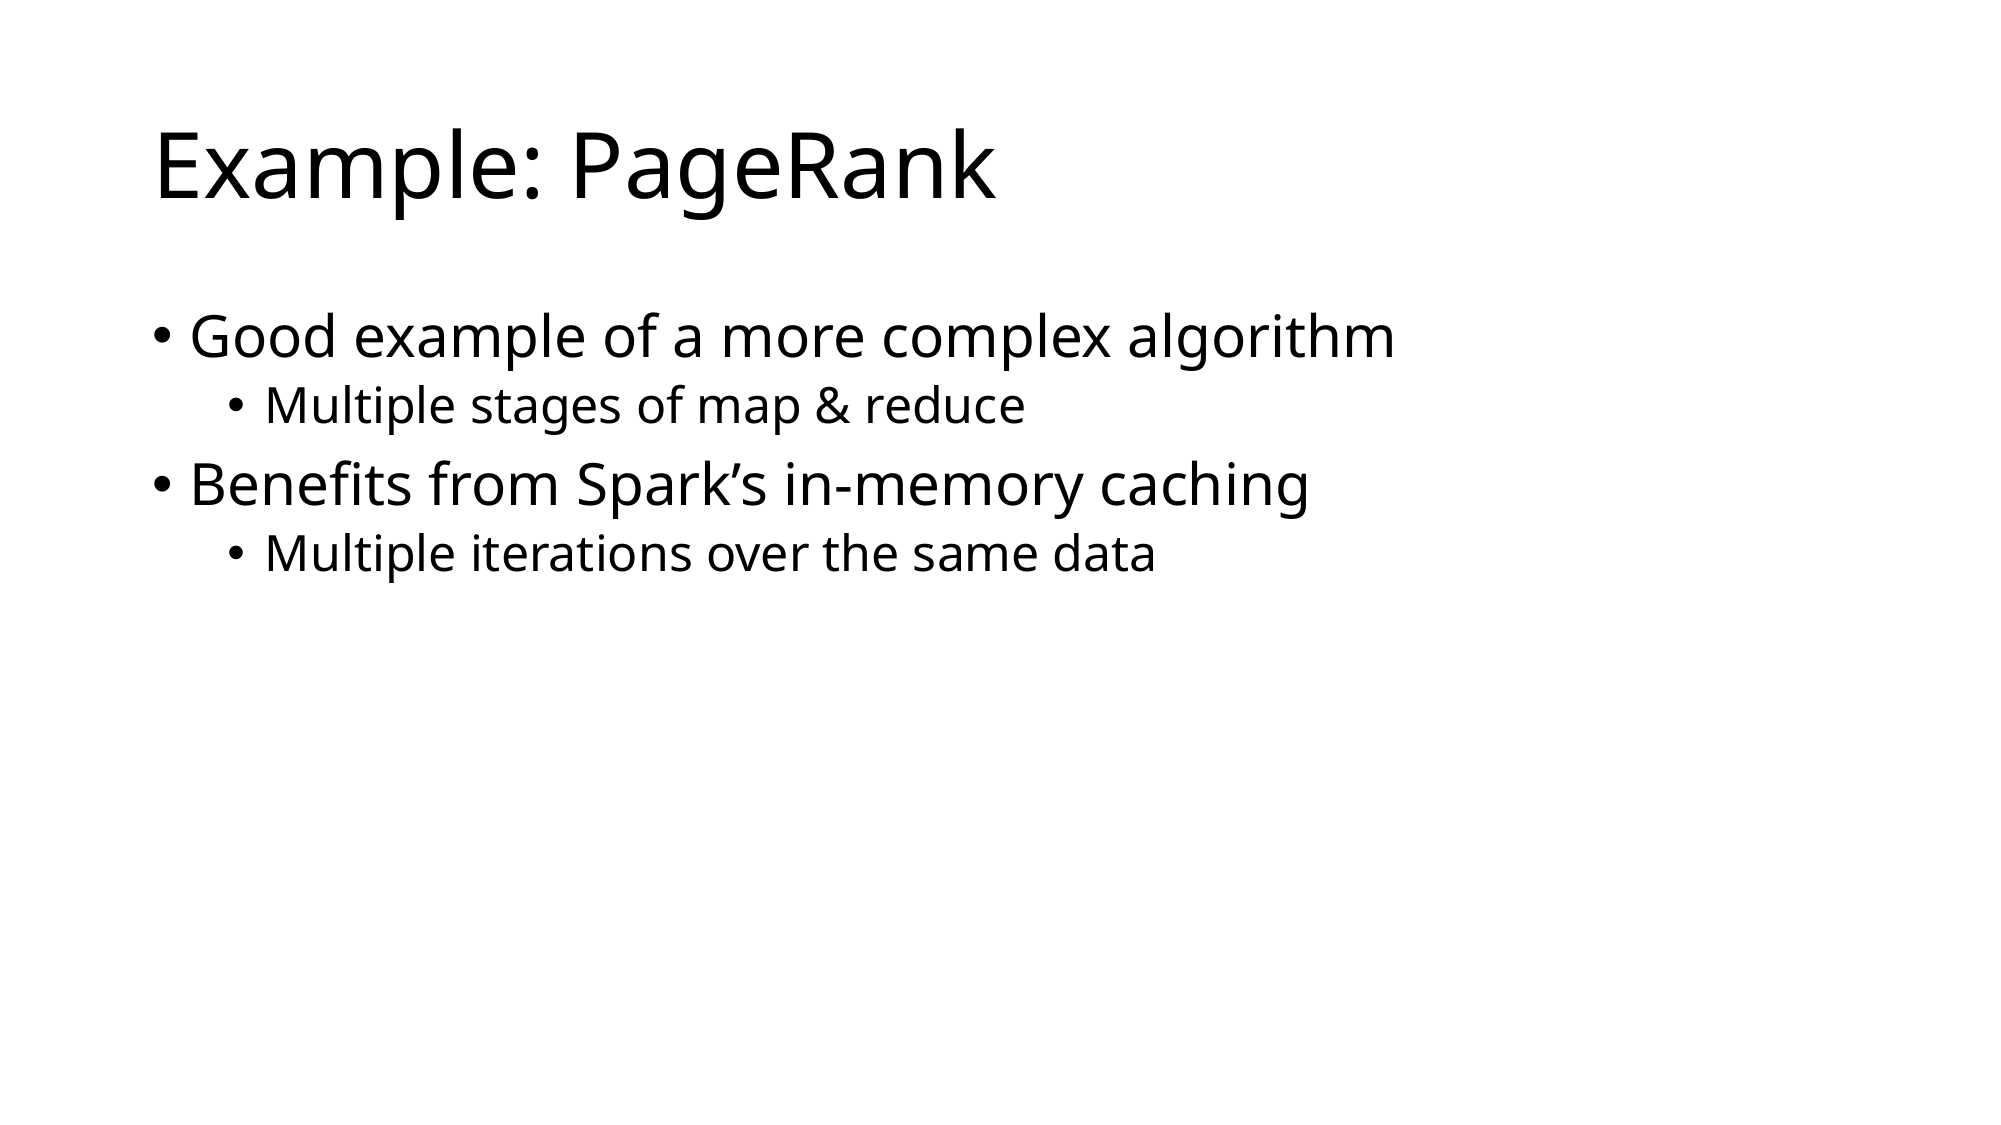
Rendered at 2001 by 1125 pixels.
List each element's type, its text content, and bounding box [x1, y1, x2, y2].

list Good example of a more complex algorithm Multiple stages of map & reduce Benefits from Spark’s in-memory caching Multiple iterations over the same data [137, 299, 1863, 1014]
title Example: PageRank [137, 59, 1863, 278]
